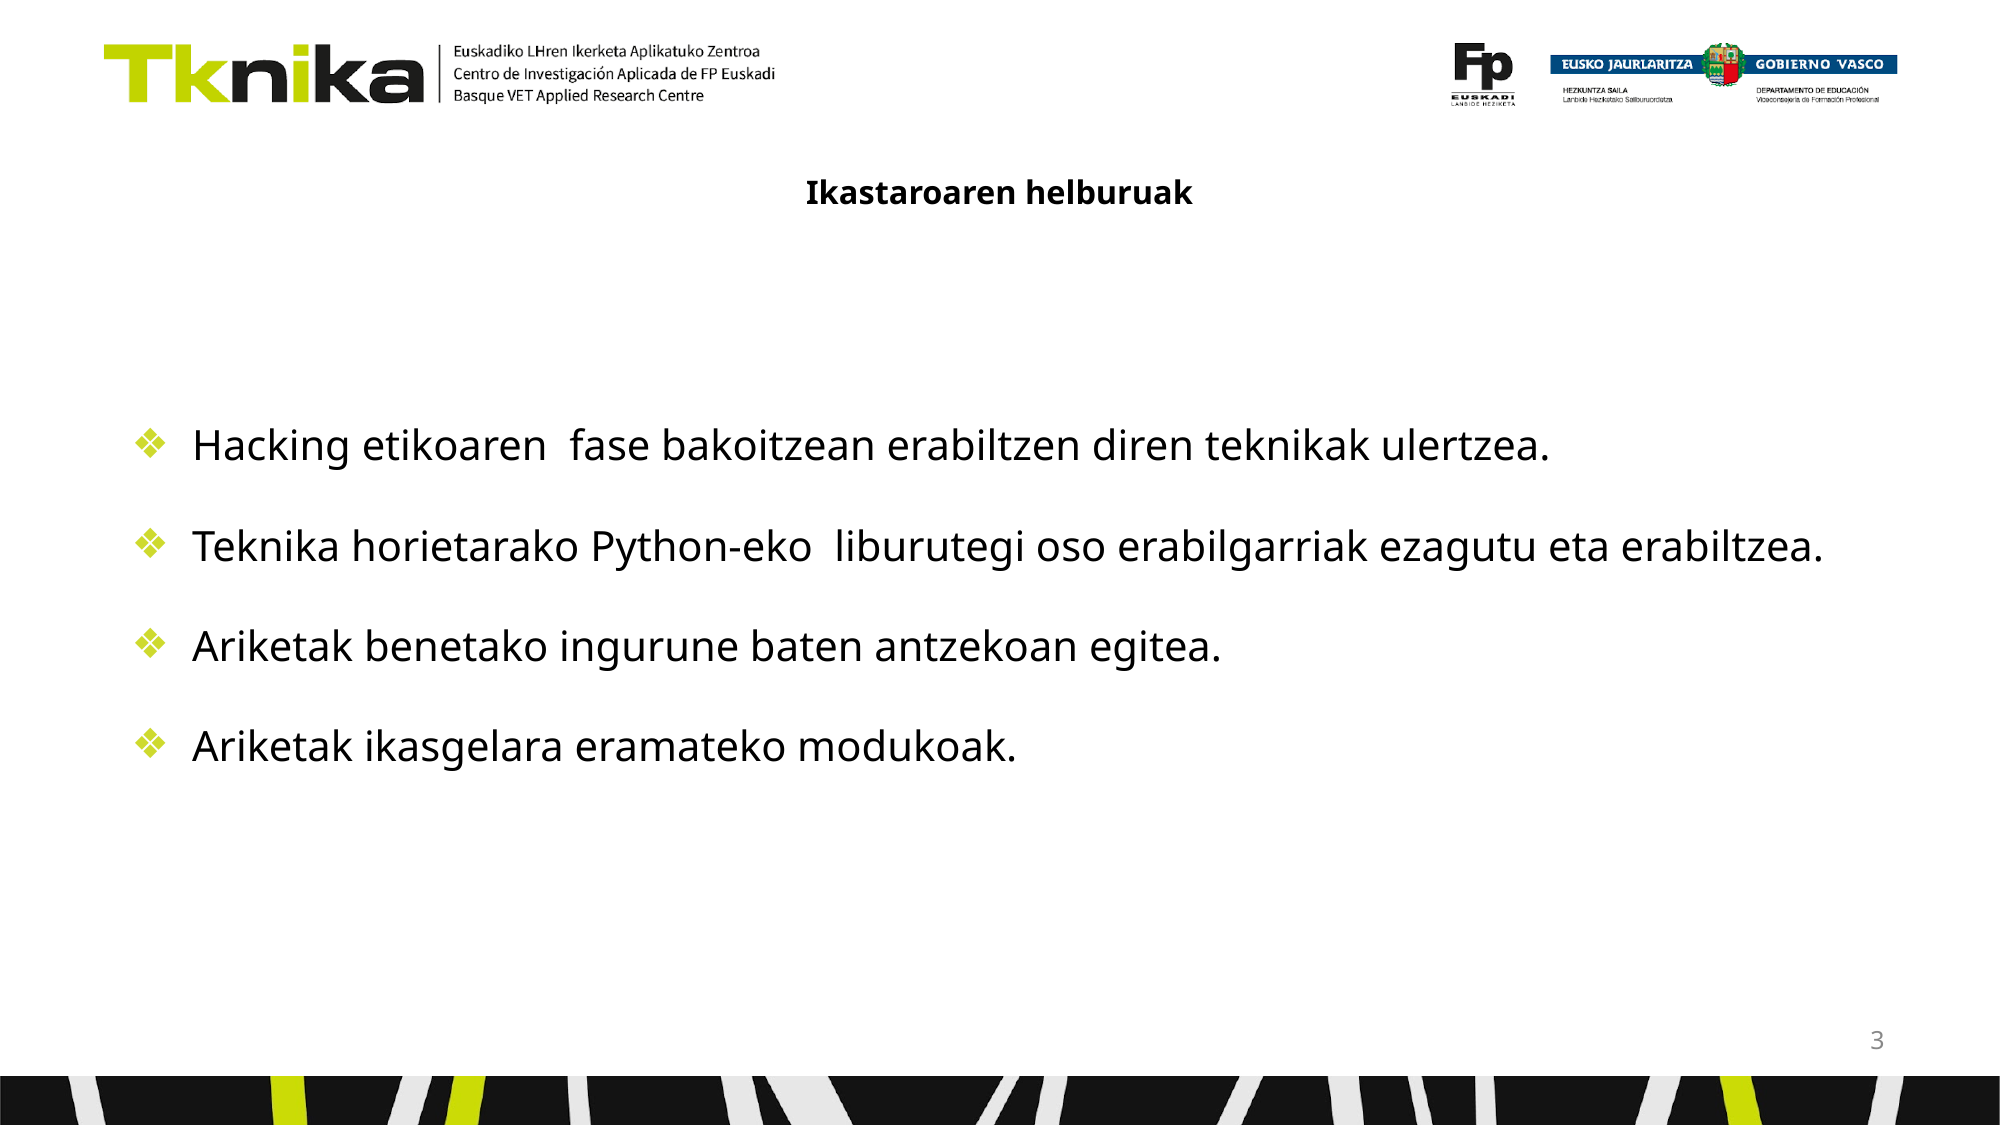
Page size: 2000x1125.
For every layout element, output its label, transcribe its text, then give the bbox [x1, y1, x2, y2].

list Hacking etikoaren fase bakoitzean erabiltzen diren teknikak ulertzea. Teknika horietarako Python-eko liburutegi oso erabilgarriak ezagutu eta erabiltzea. Ariketak benetako ingurune baten antzekoan egitea. Ariketak ikasgelara eramateko modukoak. [102, 361, 1898, 988]
slide_number ‹#› [1433, 1011, 1900, 1072]
title Ikastaroaren helburuak [99, 125, 1900, 220]
picture [0, 1076, 2000, 1125]
picture [102, 42, 1898, 106]
